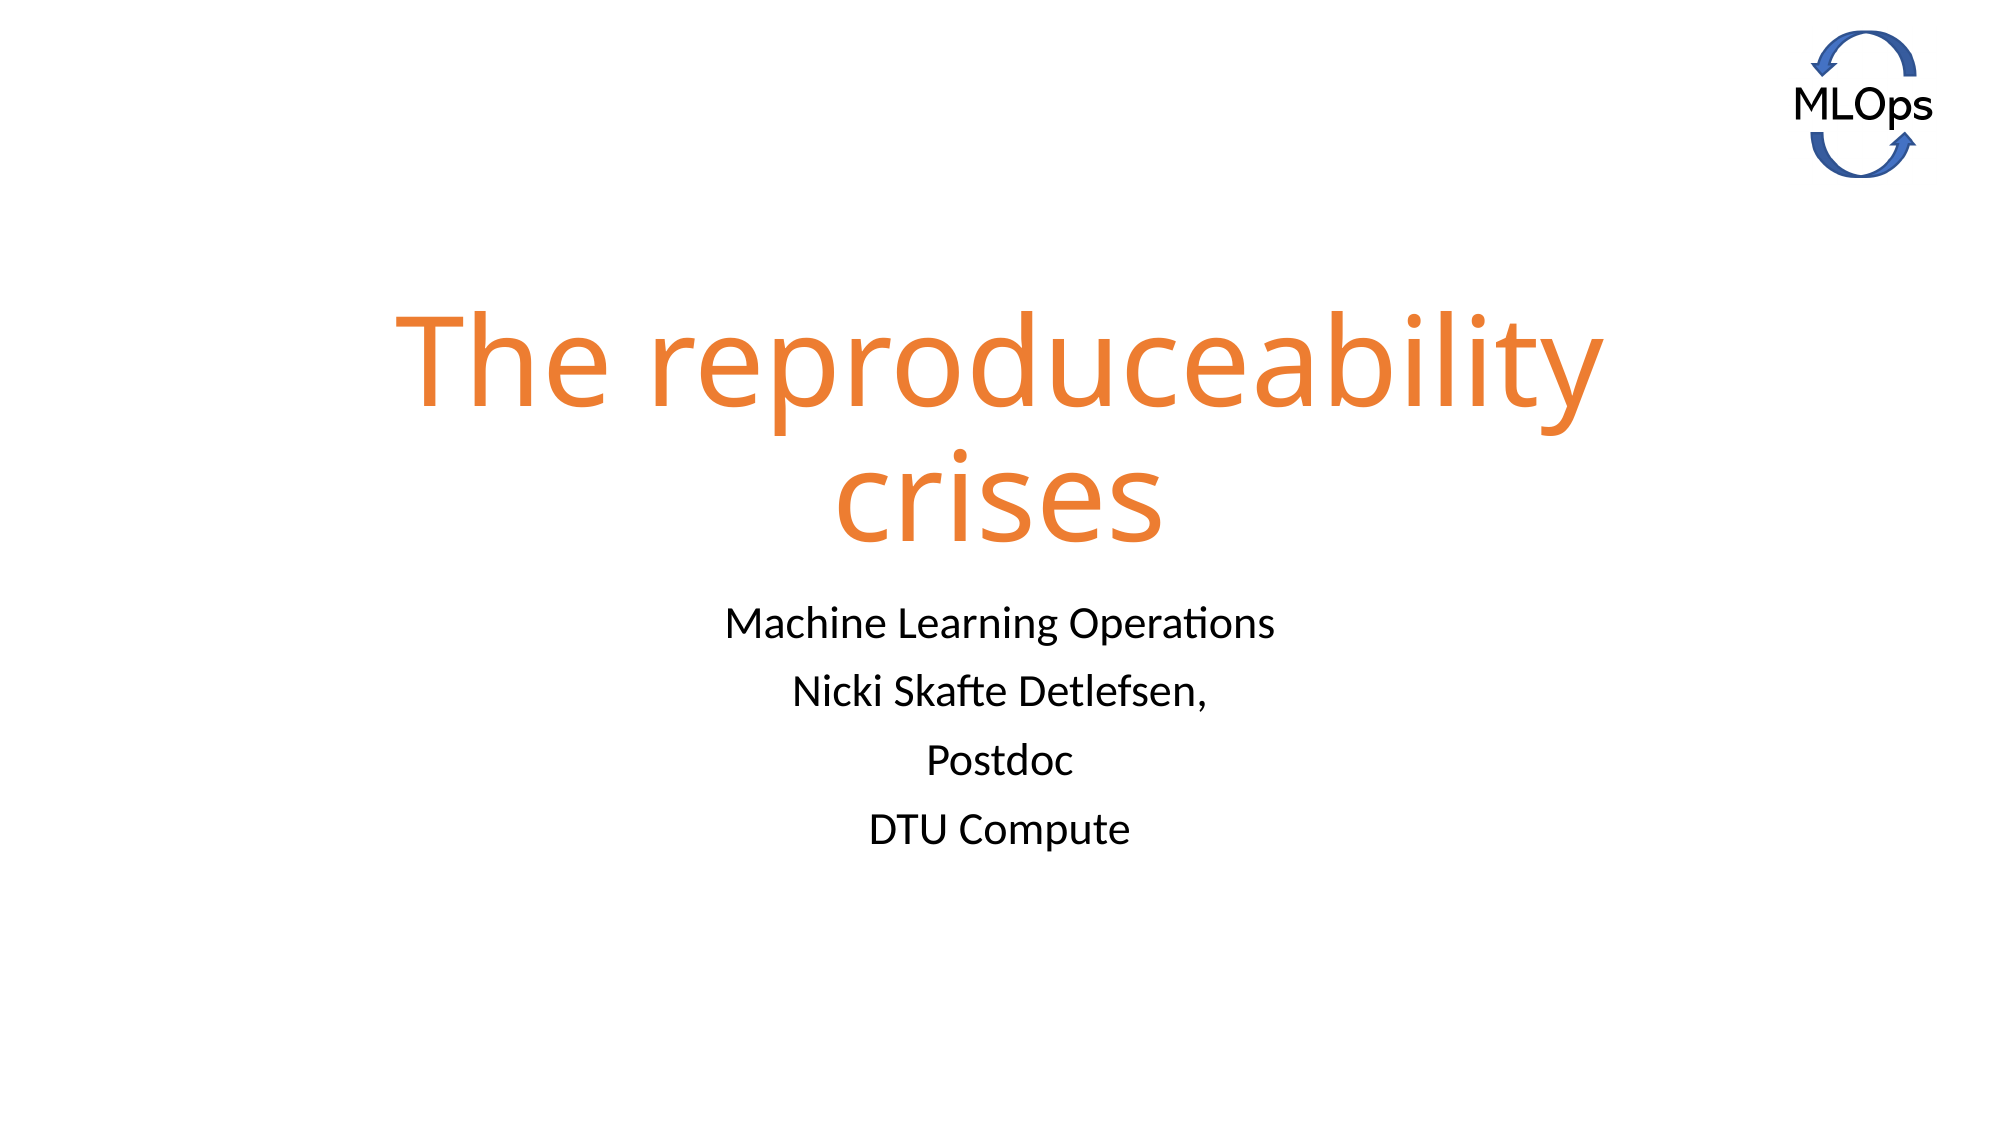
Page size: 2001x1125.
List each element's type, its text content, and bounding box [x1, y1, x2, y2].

title The reproduceability crises [249, 184, 1750, 576]
picture [1788, 26, 1937, 185]
subtitle Machine Learning Operations Nicki Skafte Detlefsen, Postdoc DTU Compute [249, 590, 1750, 863]
